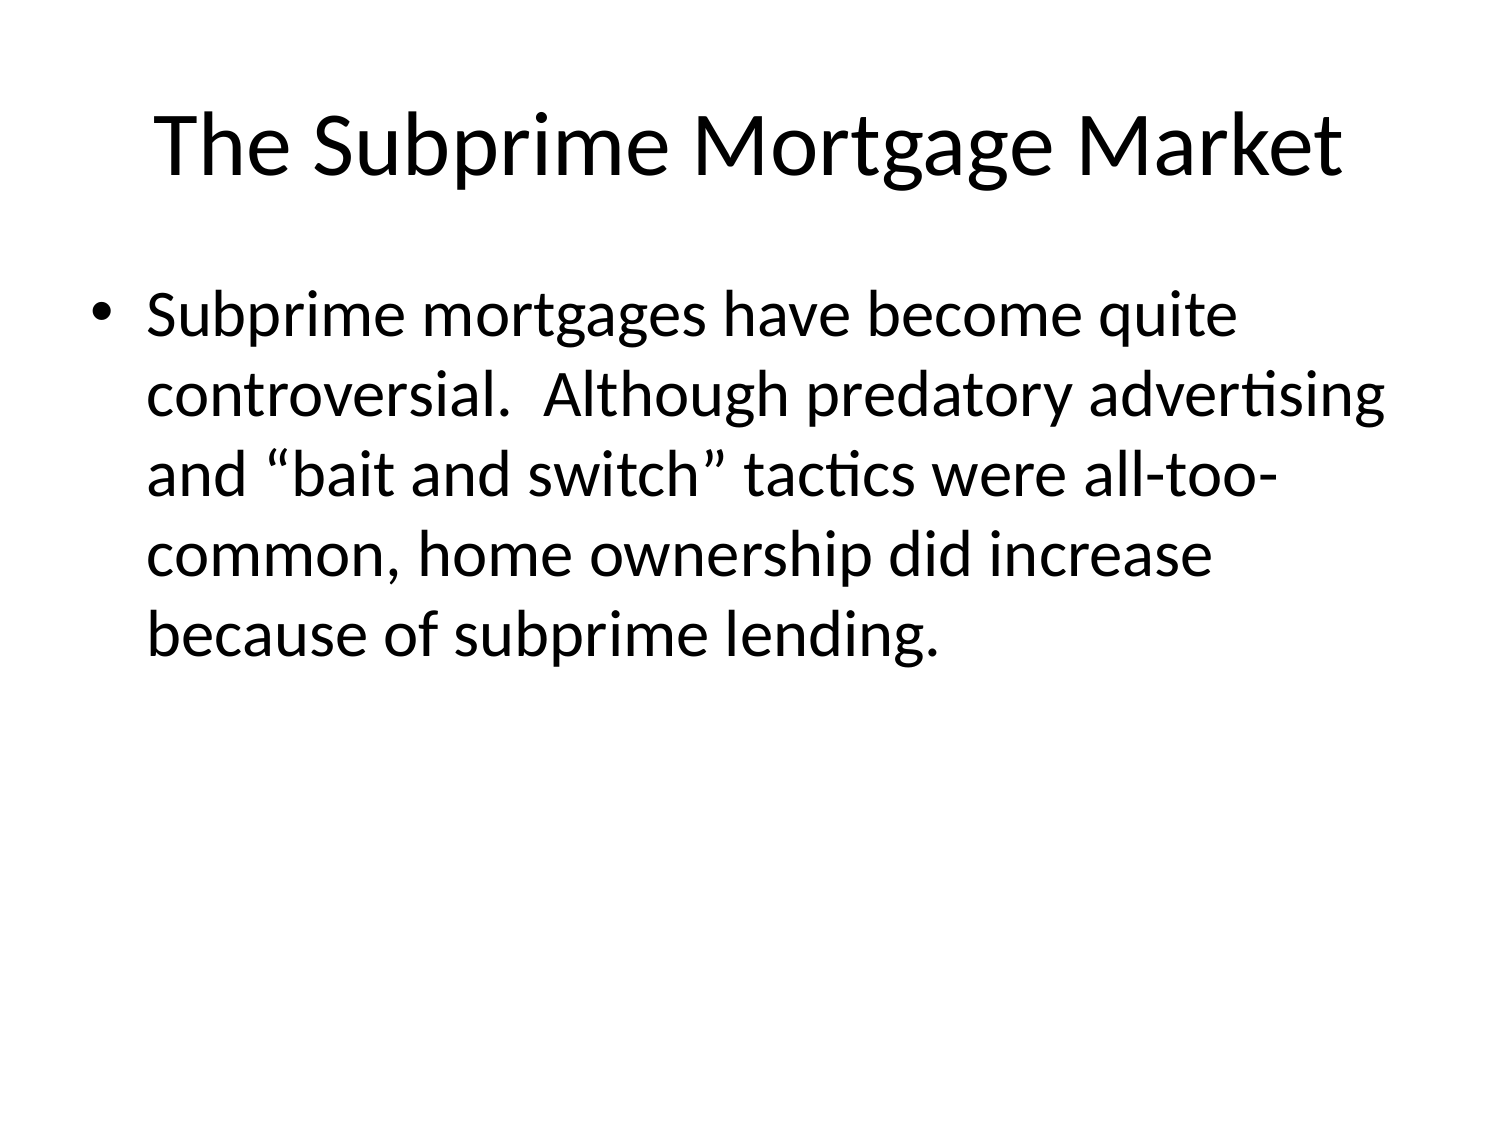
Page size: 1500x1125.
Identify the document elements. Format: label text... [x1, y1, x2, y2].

title The Subprime Mortgage Market [75, 45, 1425, 233]
list Subprime mortgages have become quite controversial. Although predatory advertising and “bait and switch” tactics were all-too-common, home ownership did increase because of subprime lending. [75, 262, 1425, 1005]
